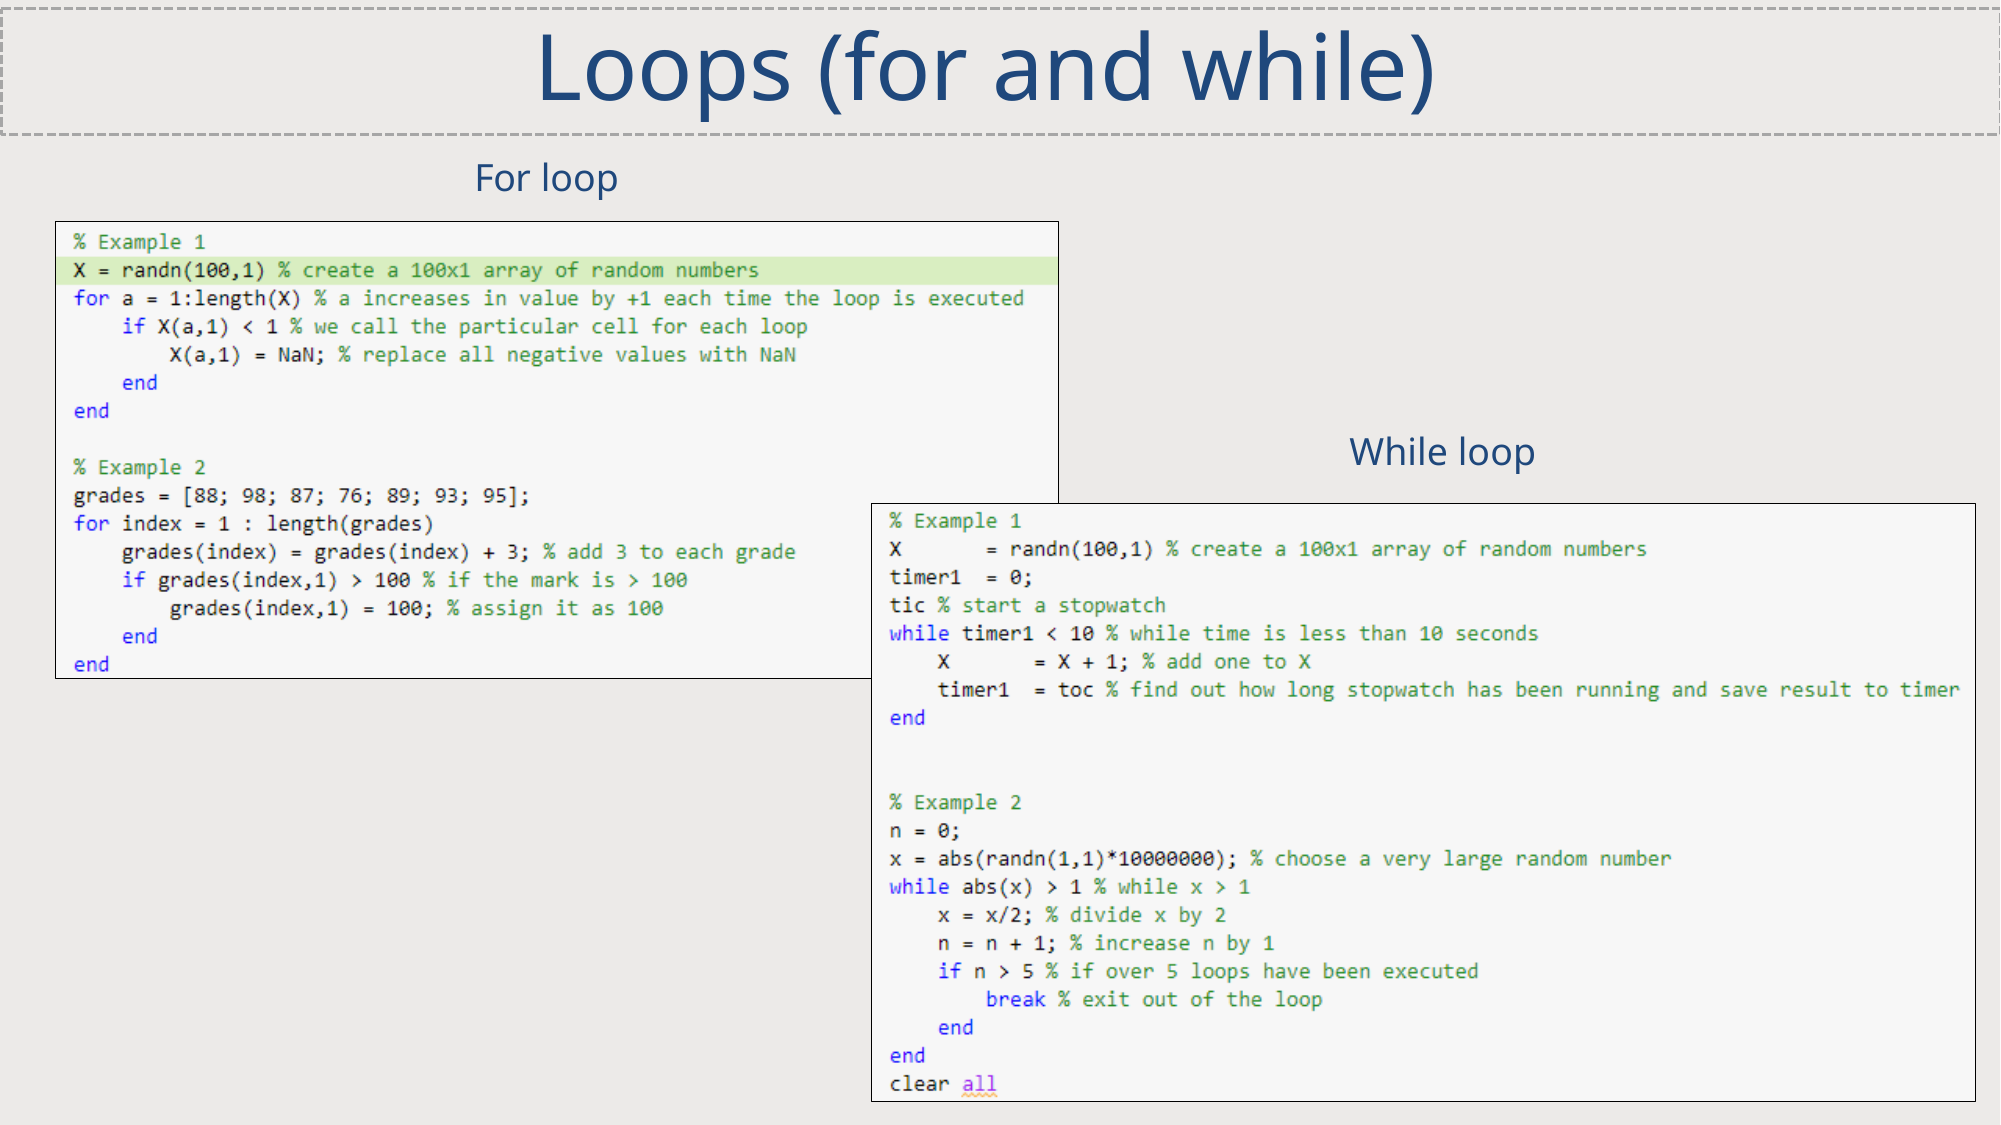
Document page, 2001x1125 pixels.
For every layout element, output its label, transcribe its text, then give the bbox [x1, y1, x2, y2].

text_box [871, 503, 1976, 1102]
text_box [55, 221, 1059, 678]
text_box For loop [472, 152, 626, 200]
text_box [1470, 8, 2000, 135]
text_box While loop [1347, 426, 1541, 474]
text_box [1, 8, 532, 135]
title Loops (for and while) [532, 6, 1470, 197]
